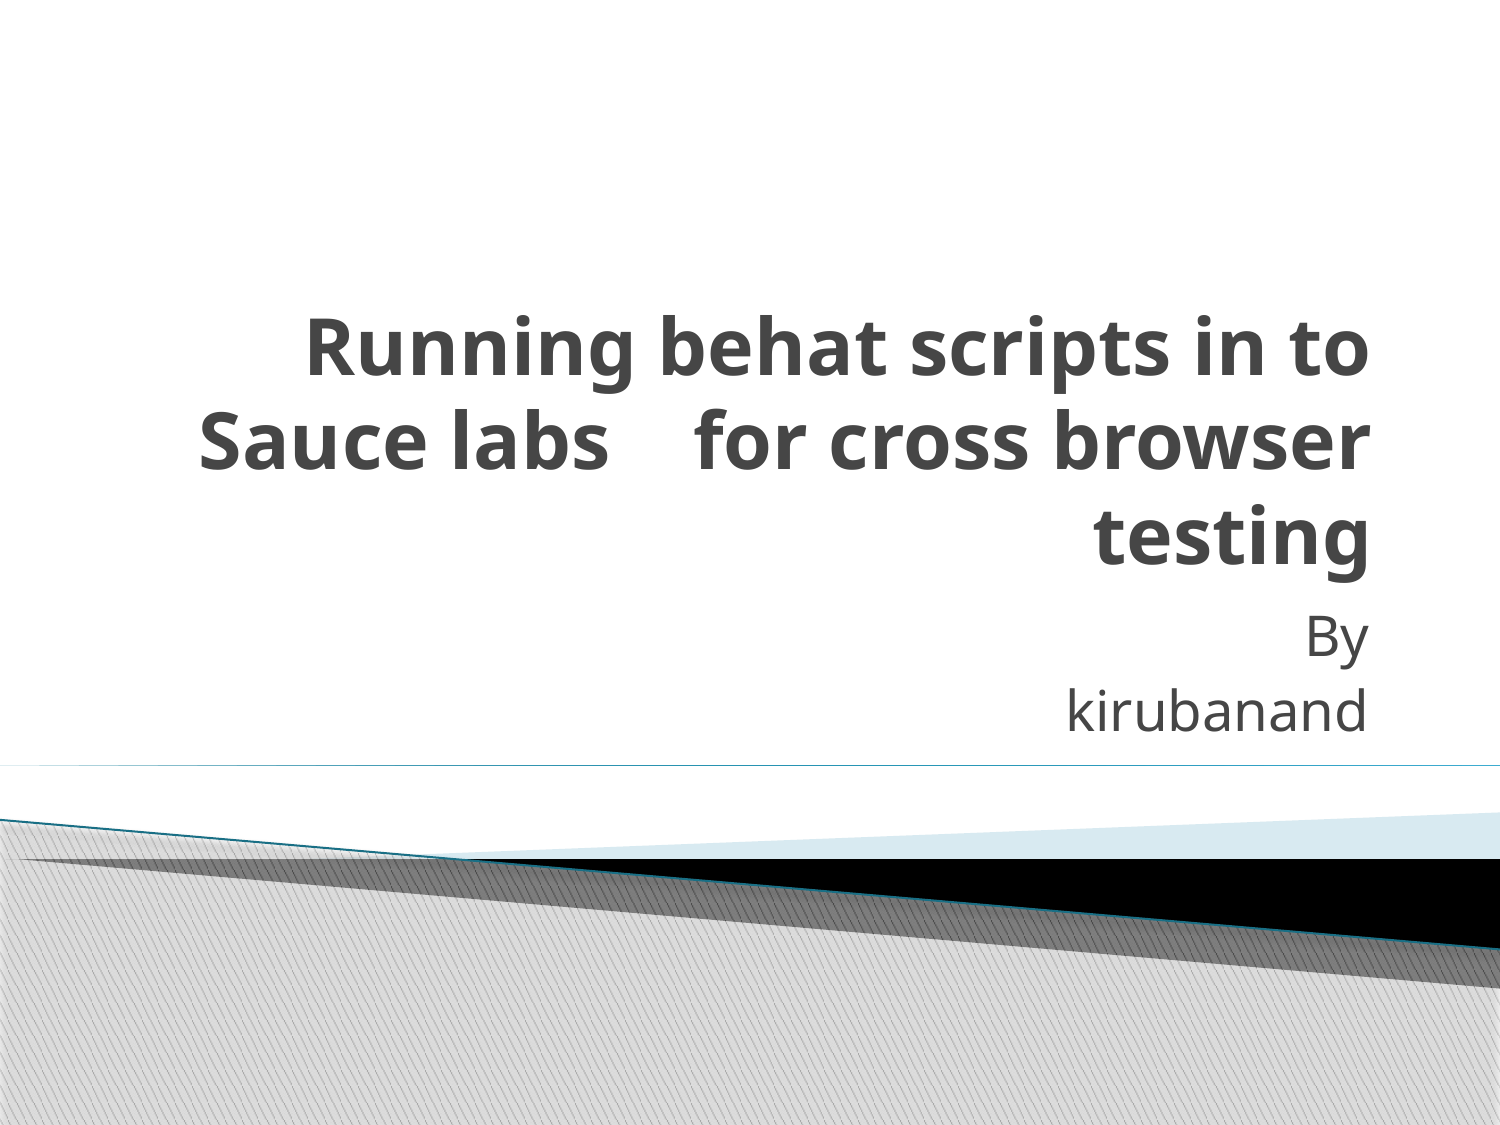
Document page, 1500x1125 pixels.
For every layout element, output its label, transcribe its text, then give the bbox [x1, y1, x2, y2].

subtitle By kirubanand [112, 592, 1388, 790]
title Running behat scripts in to Sauce labs for cross browser testing [112, 287, 1388, 588]
picture [5, 859, 1500, 989]
